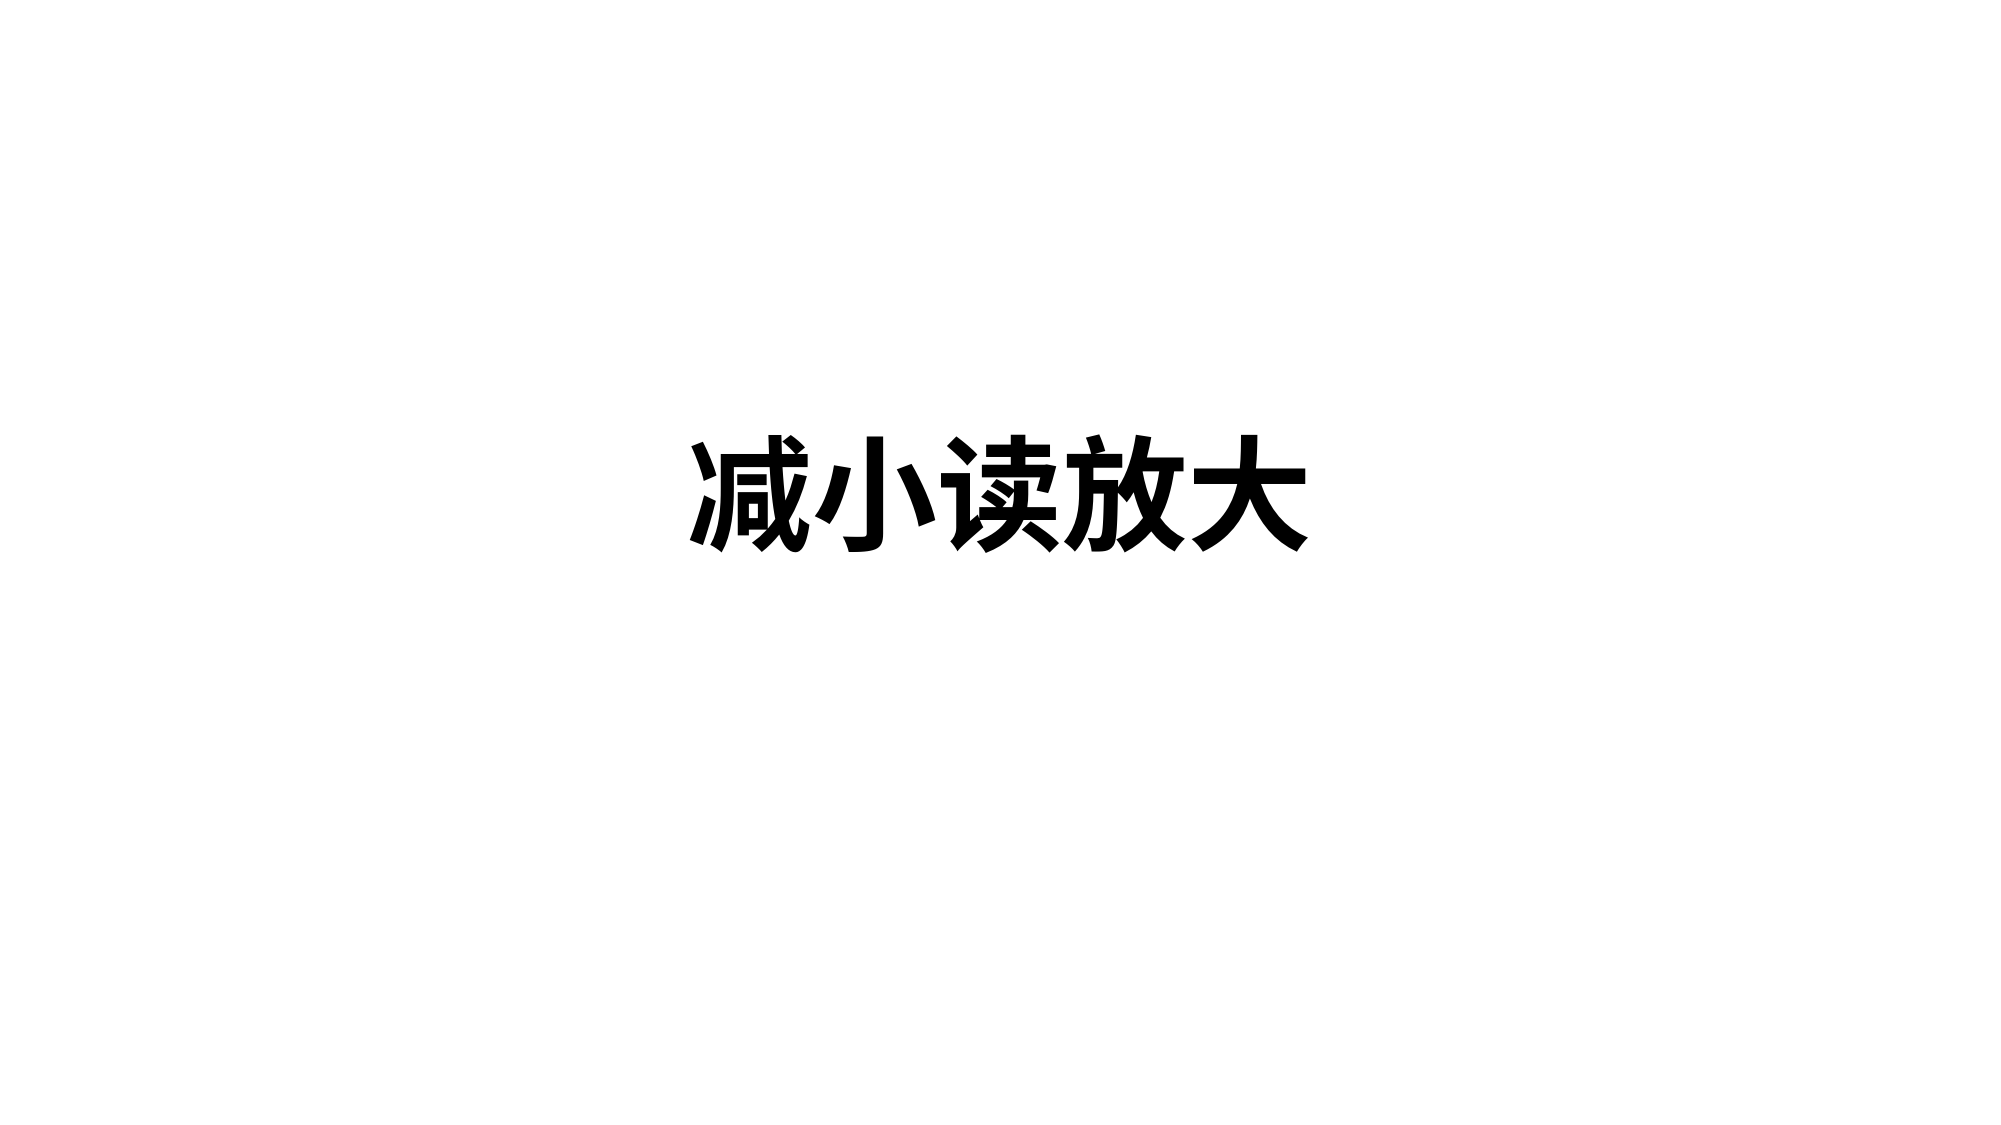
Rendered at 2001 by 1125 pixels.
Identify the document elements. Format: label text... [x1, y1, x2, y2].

title 减小读放大 [249, 184, 1750, 576]
